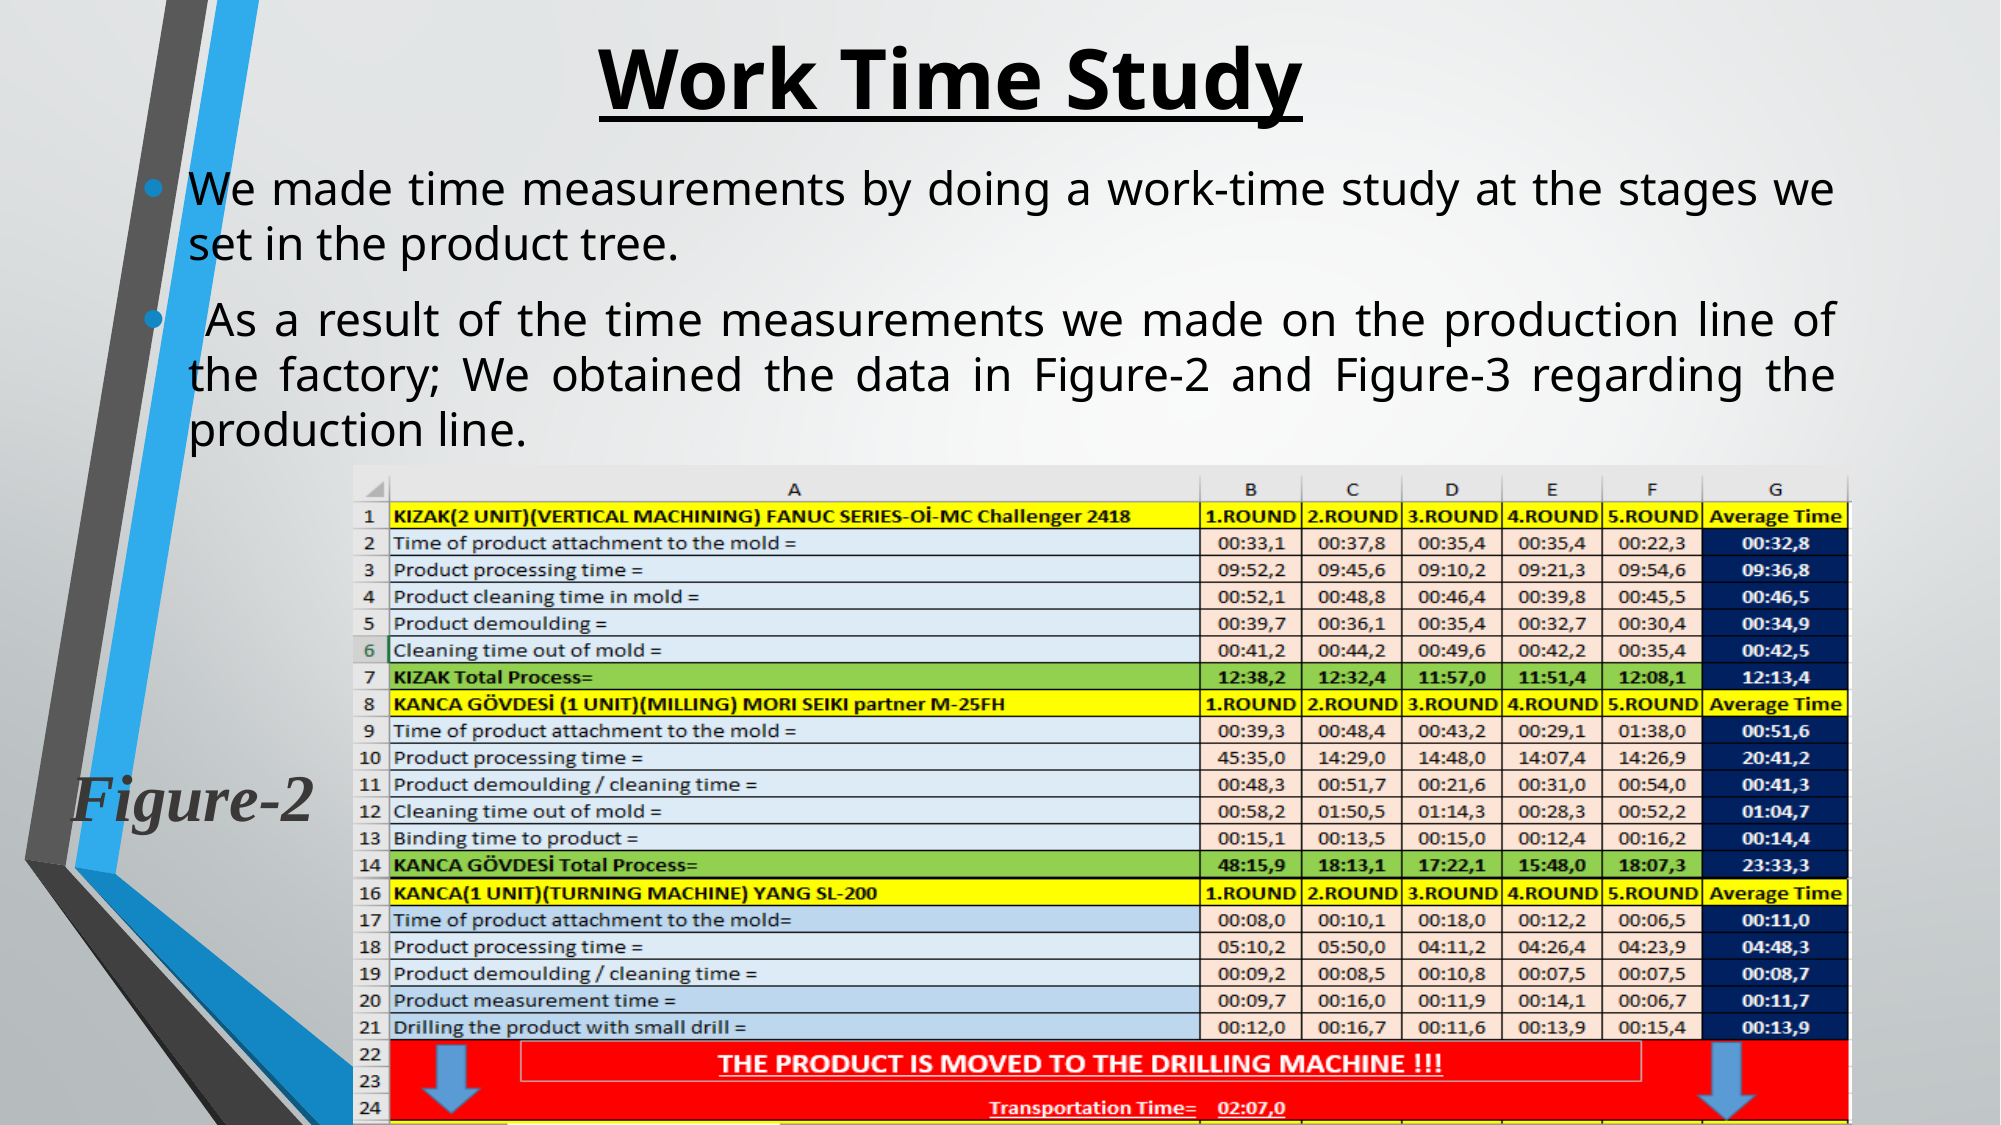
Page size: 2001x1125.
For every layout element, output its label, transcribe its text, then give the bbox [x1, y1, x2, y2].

title Work Time Study [88, 0, 1814, 153]
picture [353, 465, 1852, 1125]
text_box Figure-2 [55, 747, 339, 842]
list We made time measurements by doing a work-time study at the stages we set in the product tree. As a result of the time measurements we made on the production line of the factory; We obtained the data in Figure-2 and Figure-3 regarding the production line. [126, 152, 1852, 466]
